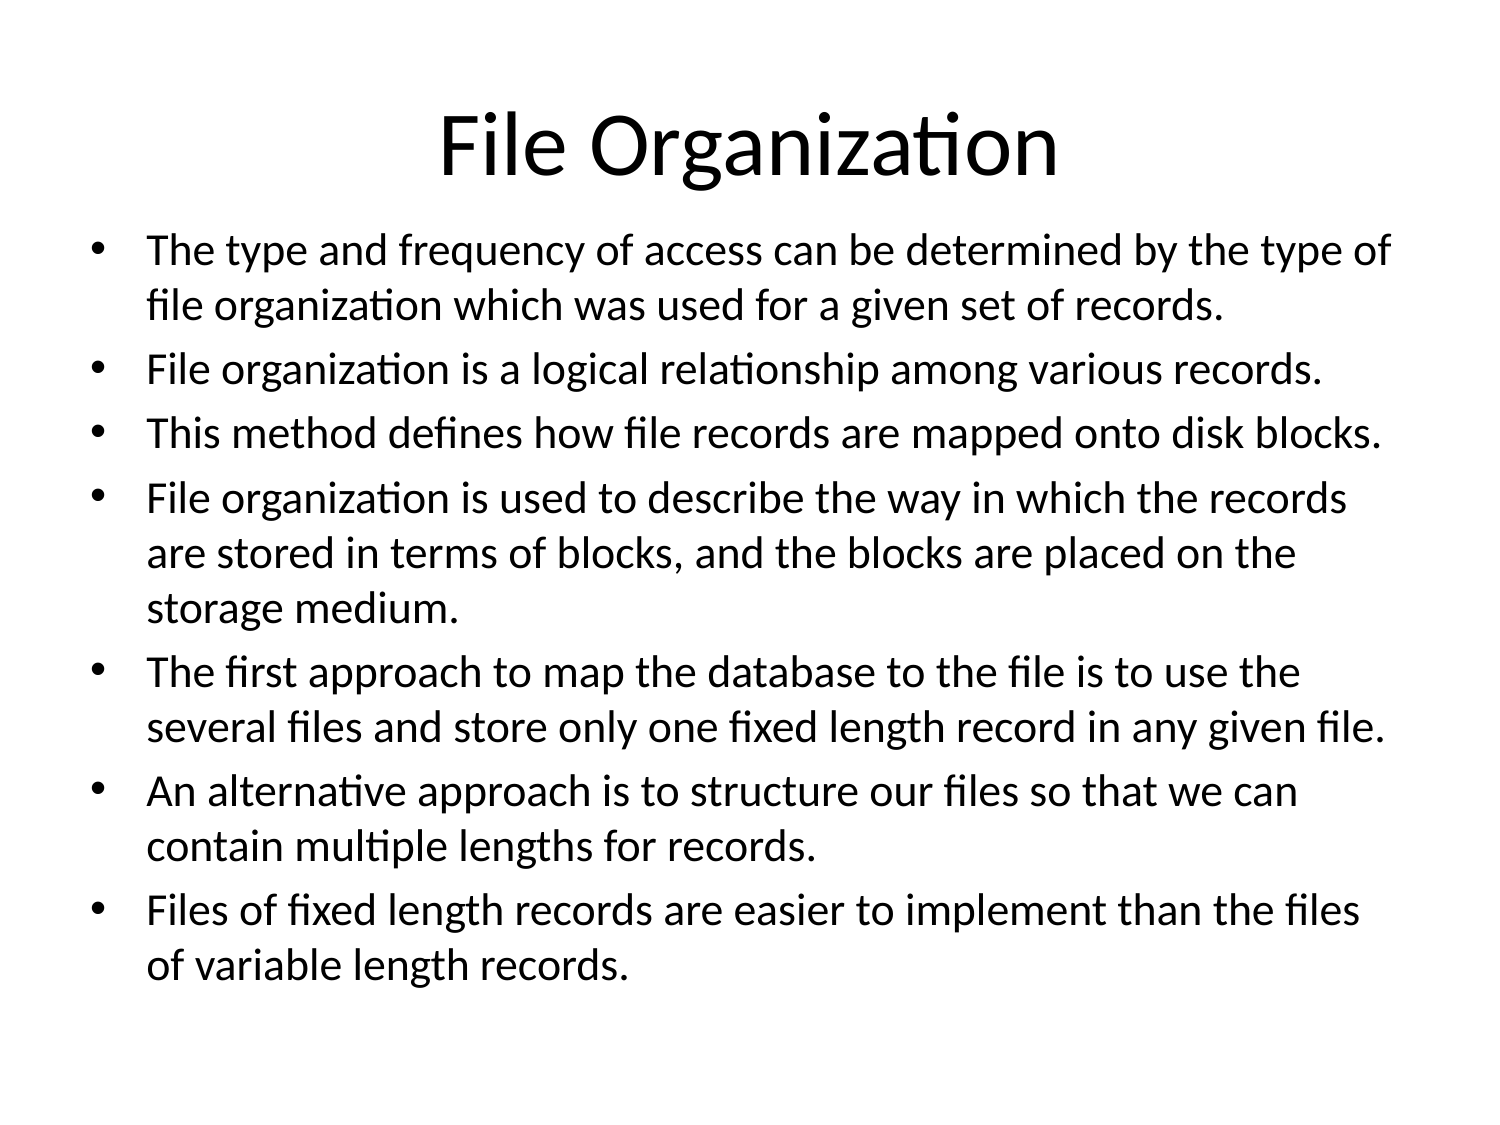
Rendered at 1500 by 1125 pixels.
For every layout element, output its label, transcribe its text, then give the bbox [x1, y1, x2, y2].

list The type and frequency of access can be determined by the type of file organization which was used for a given set of records. File organization is a logical relationship among various records. This method defines how file records are mapped onto disk blocks. File organization is used to describe the way in which the records are stored in terms of blocks, and the blocks are placed on the storage medium. The first approach to map the database to the file is to use the several files and store only one fixed length record in any given file. An alternative approach is to structure our files so that we can contain multiple lengths for records. Files of fixed length records are easier to implement than the files of variable length records. [75, 212, 1425, 1075]
title File Organization [75, 45, 1425, 212]
